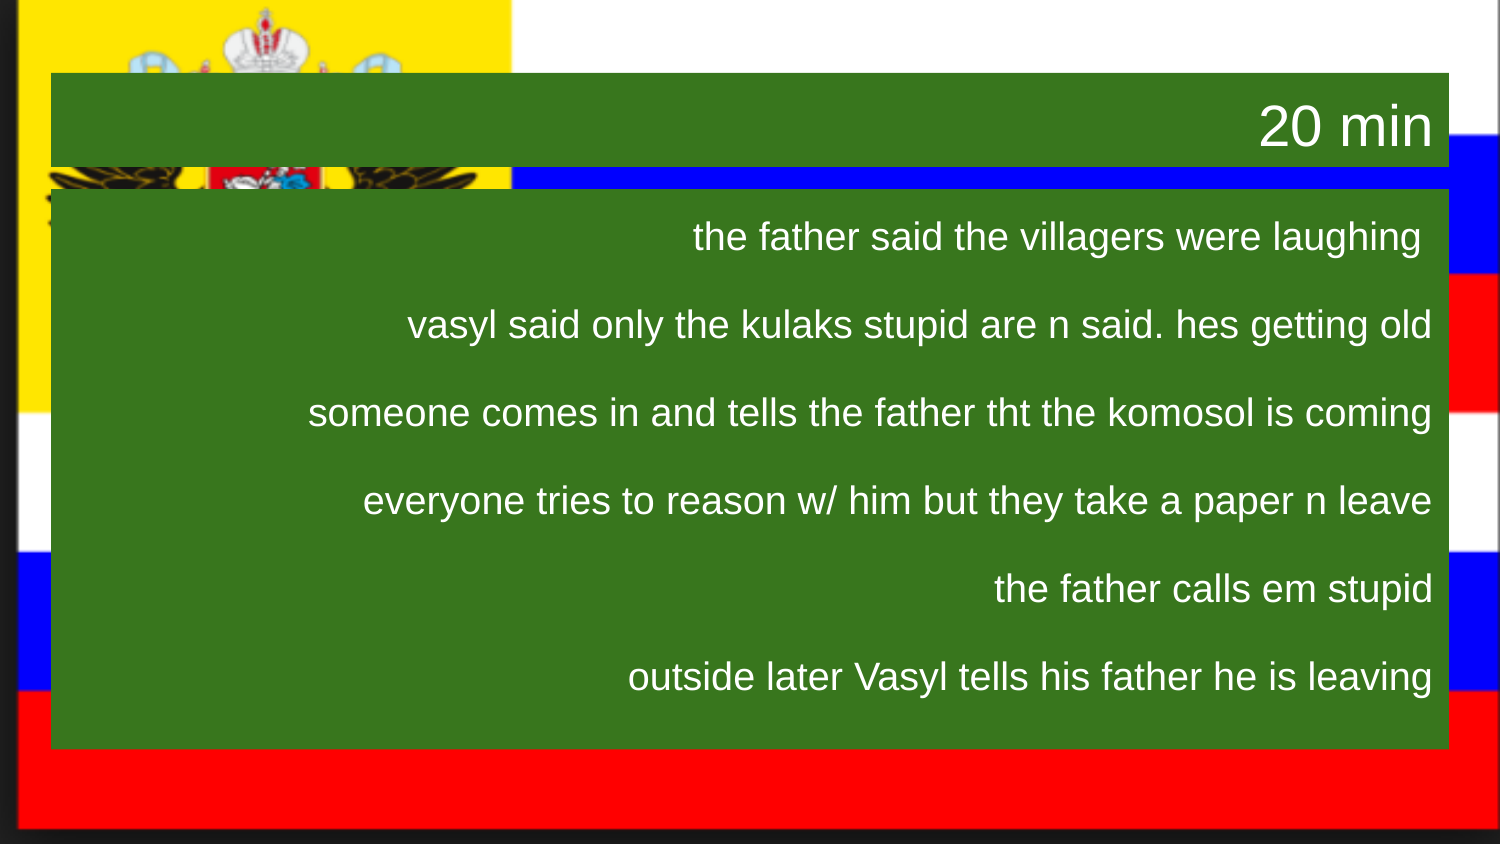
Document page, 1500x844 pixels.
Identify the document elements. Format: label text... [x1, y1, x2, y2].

picture [0, 0, 1500, 844]
title 20 min [51, 72, 1449, 167]
list the father said the villagers were laughing vasyl said only the kulaks stupid are n said. hes getting old someone comes in and tells the father tht the komosol is coming everyone tries to reason w/ him but they take a paper n leave the father calls em stupid outside later Vasyl tells his father he is leaving [51, 189, 1449, 750]
